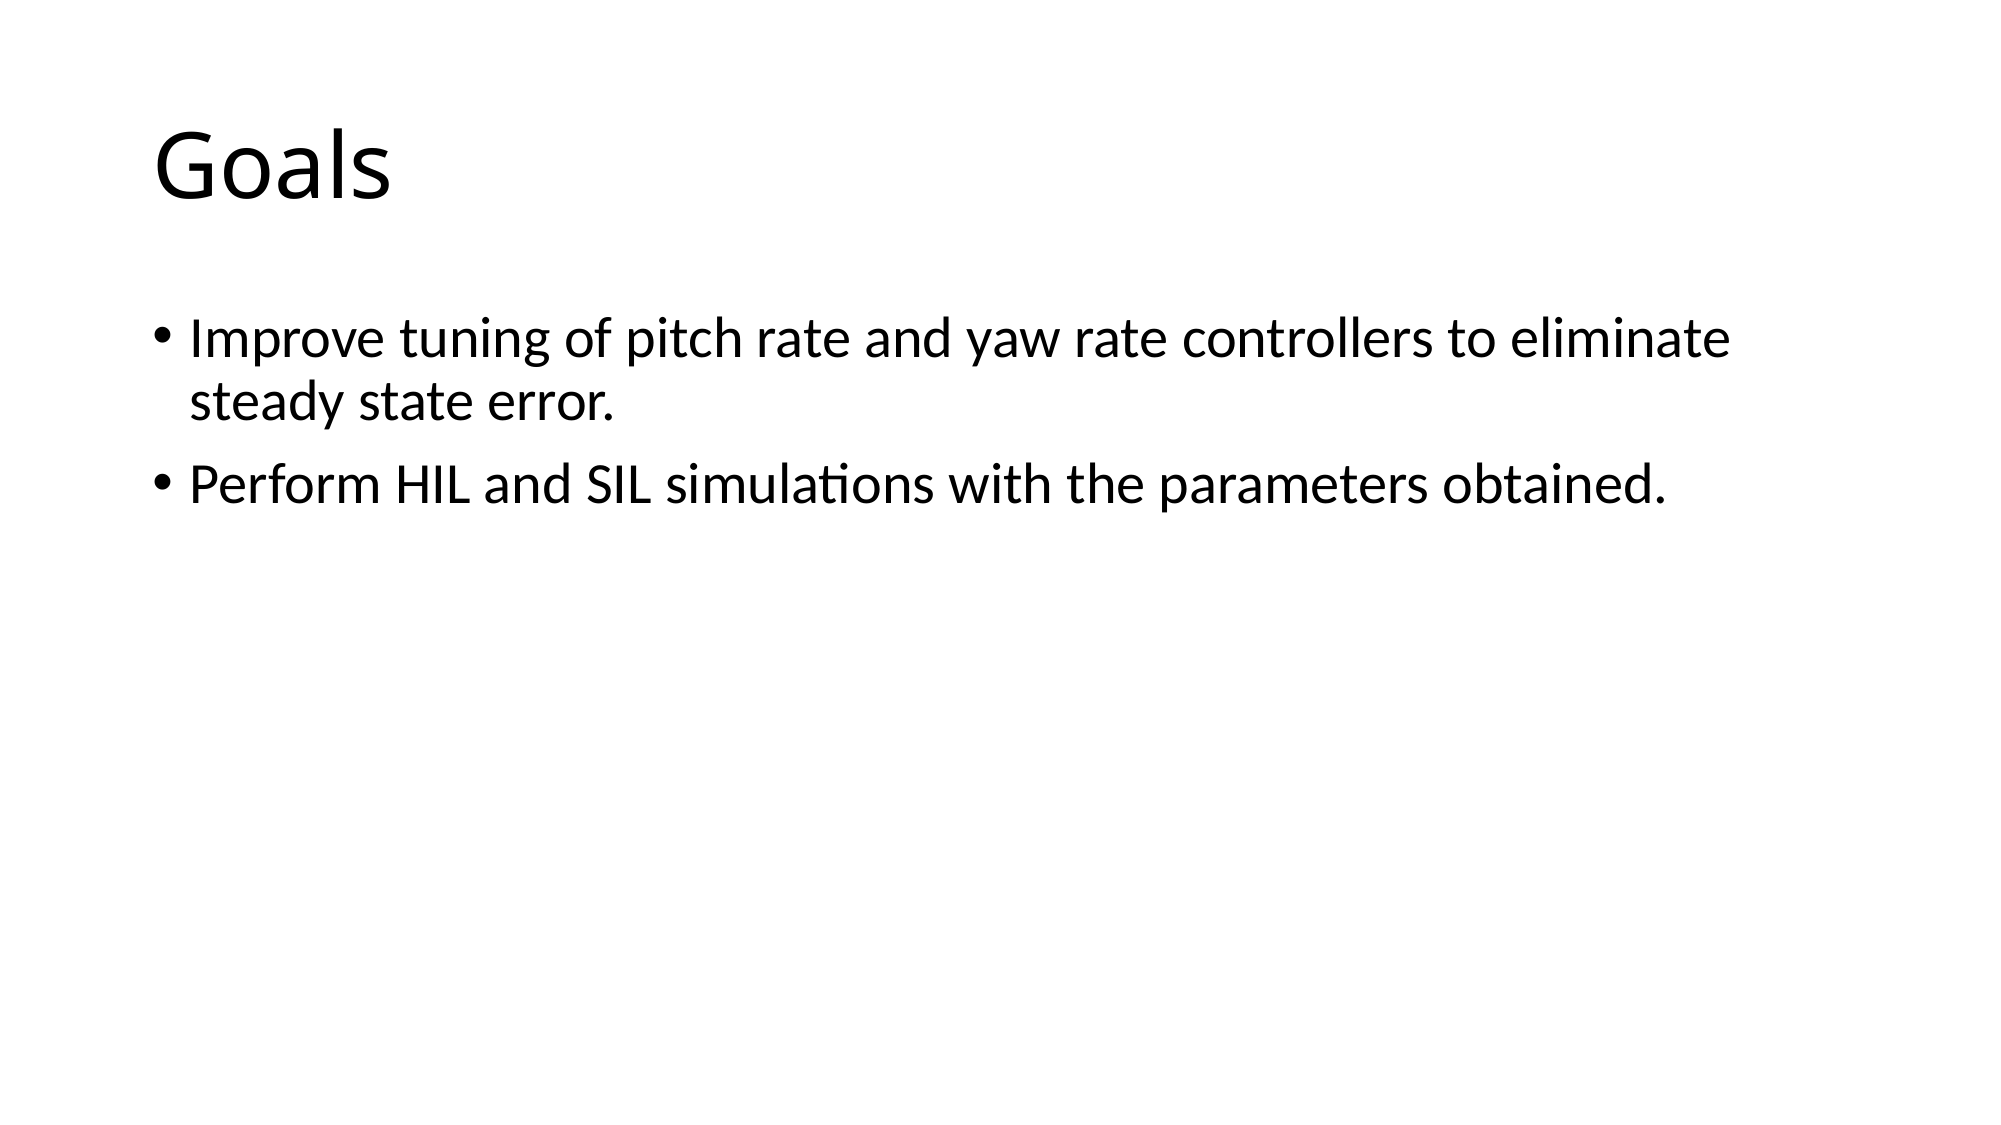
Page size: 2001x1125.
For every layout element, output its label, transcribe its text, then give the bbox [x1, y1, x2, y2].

title Goals [137, 59, 1863, 278]
list Improve tuning of pitch rate and yaw rate controllers to eliminate steady state error. Perform HIL and SIL simulations with the parameters obtained. [137, 299, 1863, 1014]
